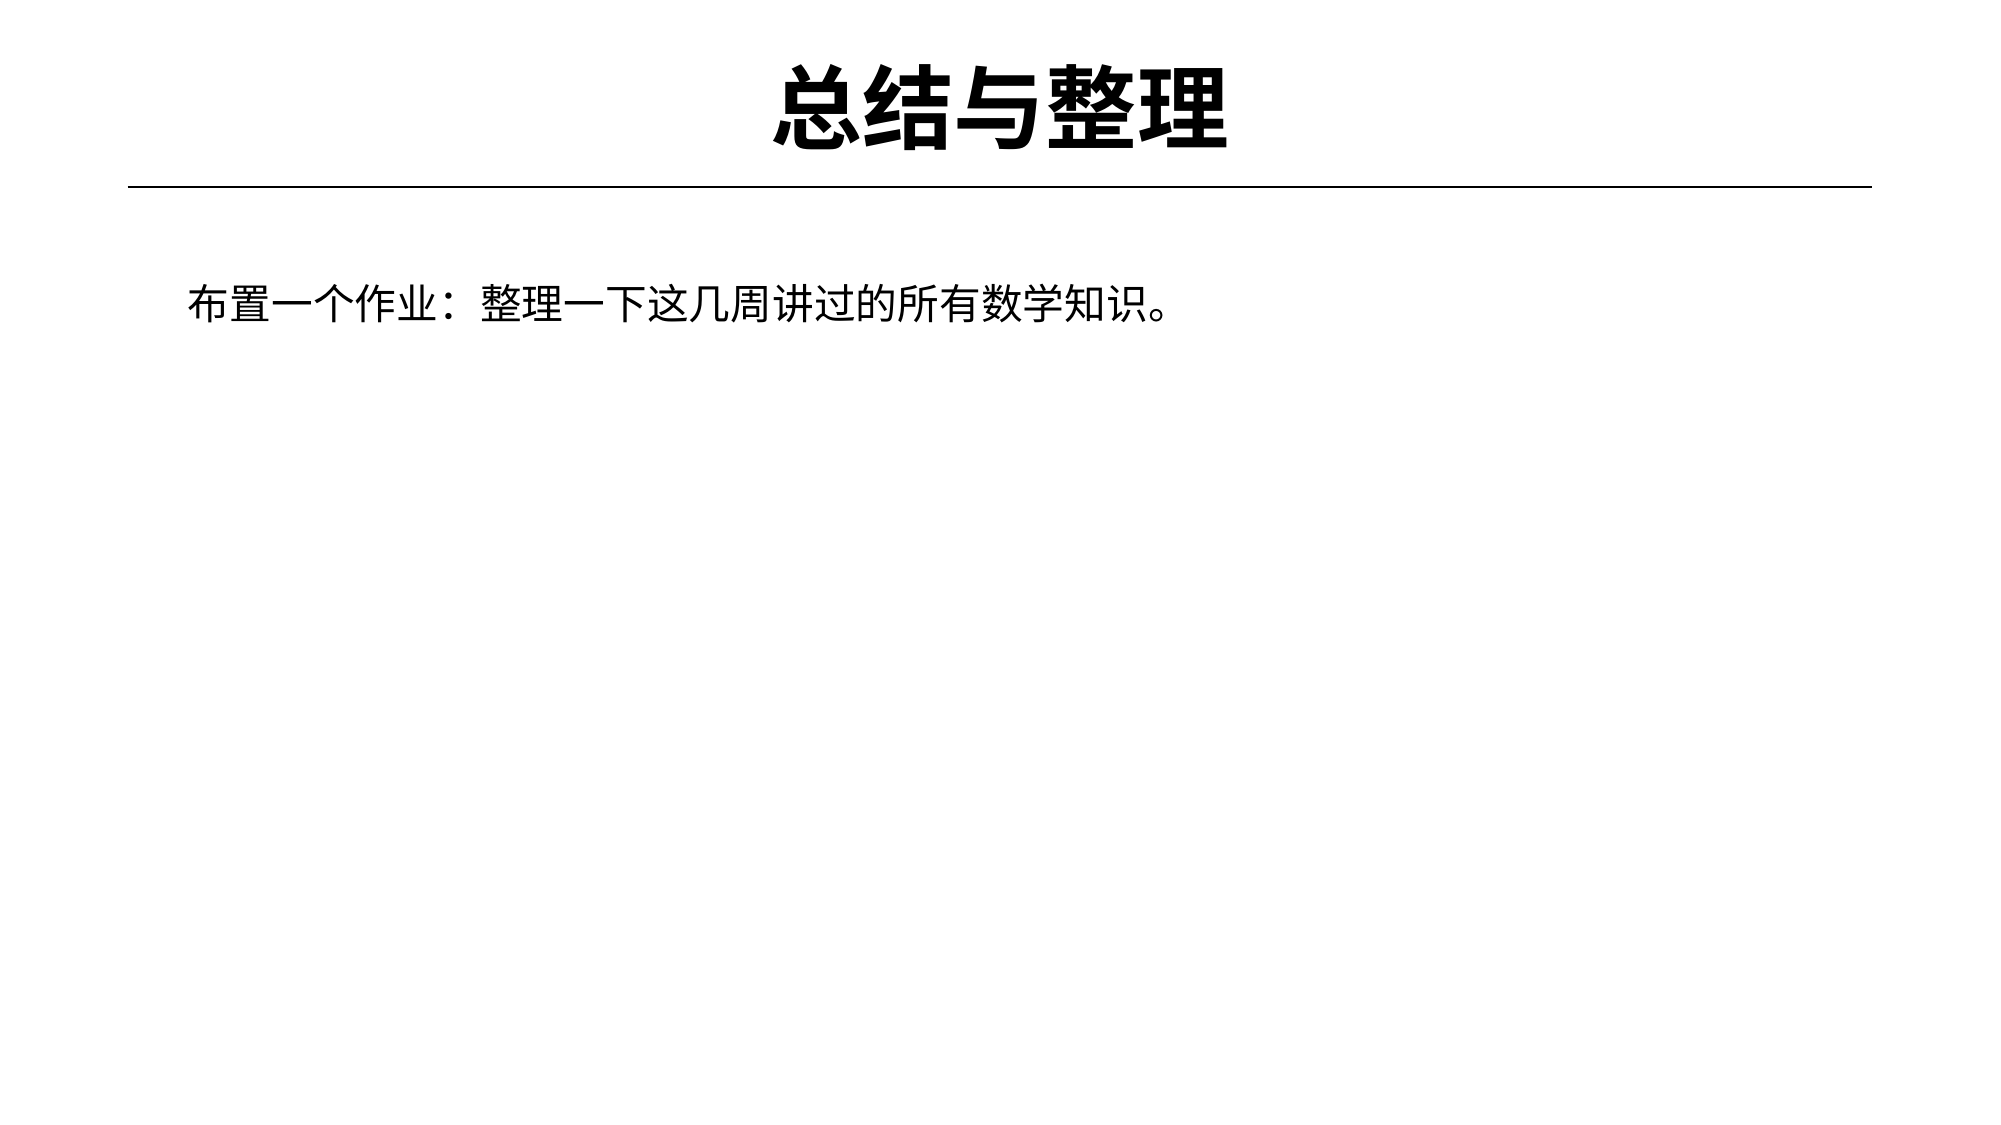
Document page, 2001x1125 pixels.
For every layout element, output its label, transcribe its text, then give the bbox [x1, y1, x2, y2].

title 总结与整理 [249, 18, 1750, 171]
text_box 布置一个作业：整理一下这几周讲过的所有数学知识。 [173, 270, 1931, 336]
